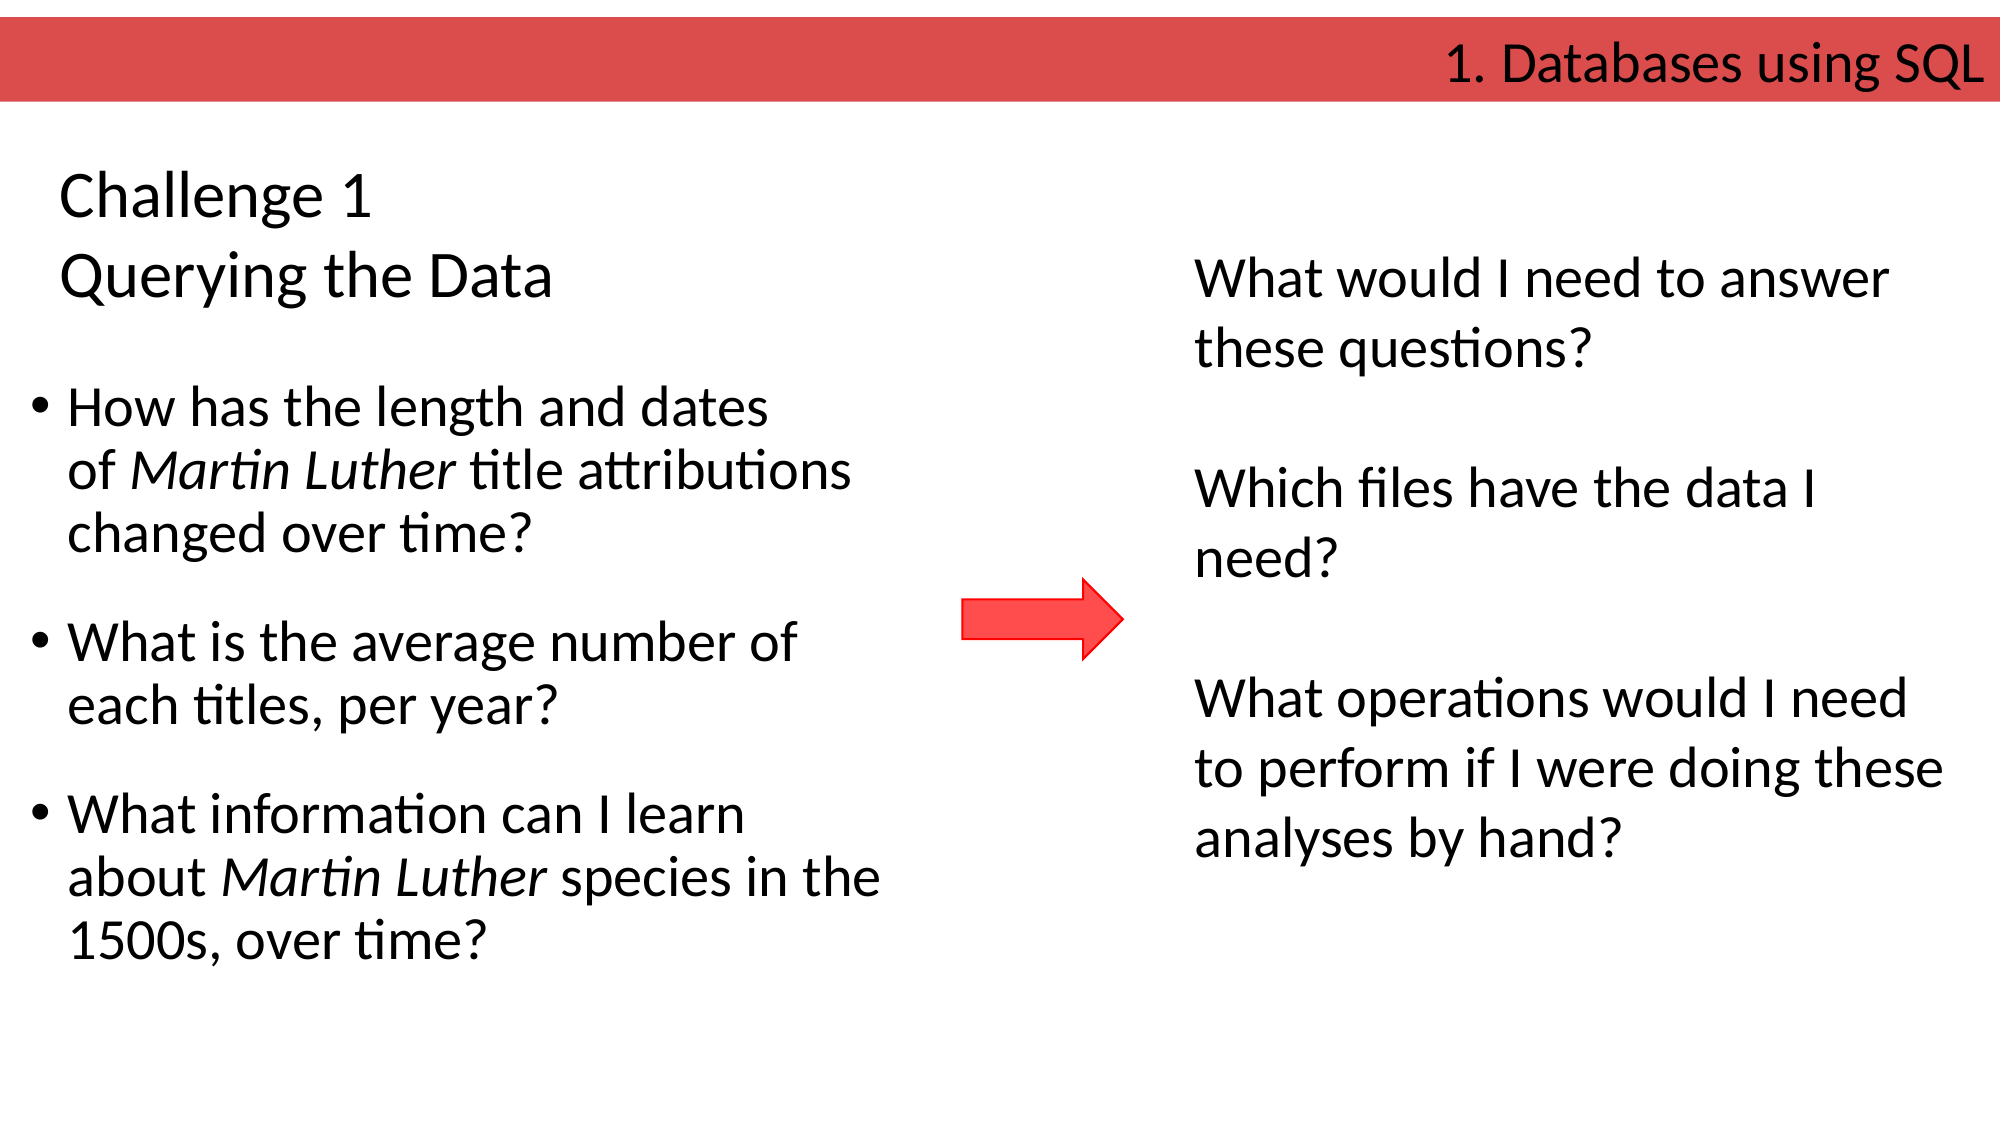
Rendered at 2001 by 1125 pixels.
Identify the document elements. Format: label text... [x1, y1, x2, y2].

text_box What would I need to answer these questions? Which files have the data I need? What operations would I need to perform if I were doing these analyses by hand? [1179, 231, 1986, 877]
list How has the length and dates of Martin Luther title attributions changed over time? What is the average number of each titles, per year? What information can I learn about Martin Luther species in the 1500s, over time? [15, 369, 906, 1083]
text_box 1. Databases using SQL [0, 17, 2000, 102]
text_box Challenge 1 Querying the Data [44, 143, 570, 318]
text_box [961, 577, 1125, 662]
